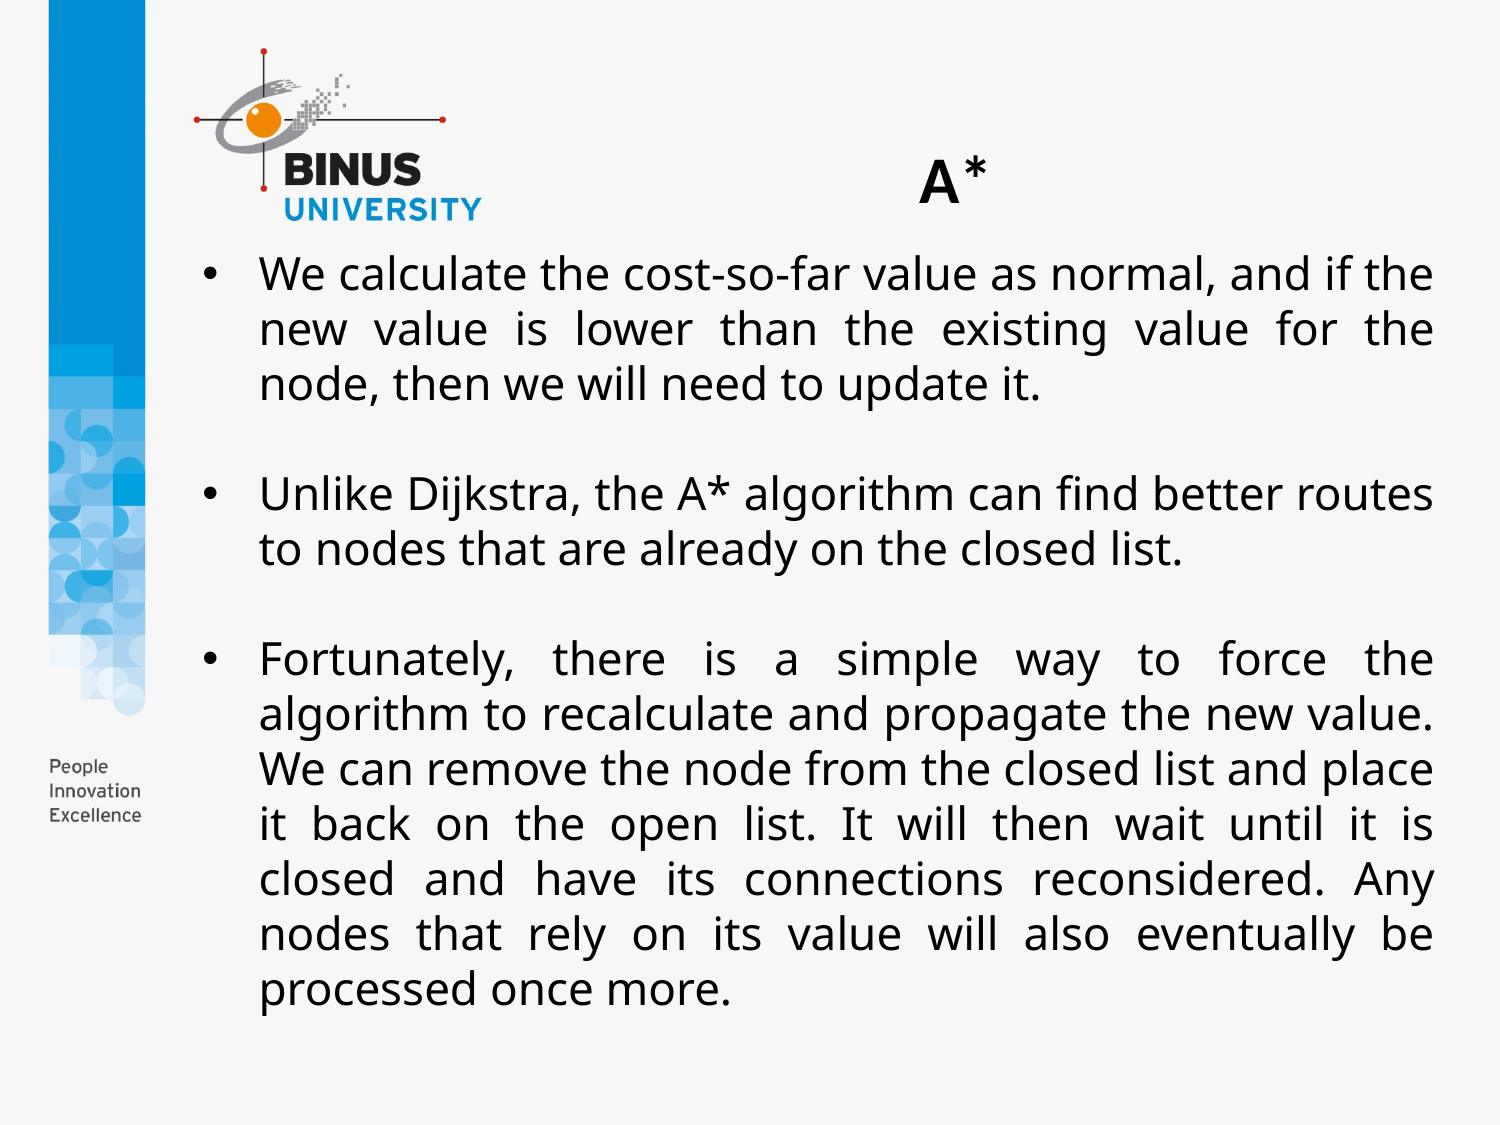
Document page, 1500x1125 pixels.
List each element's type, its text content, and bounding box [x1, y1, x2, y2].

text_box We calculate the cost-so-far value as normal, and if the new value is lower than the existing value for the node, then we will need to update it. Unlike Dijkstra, the A* algorithm can find better routes to nodes that are already on the closed list. Fortunately, there is a simple way to force the algorithm to recalculate and propagate the new value. We can remove the node from the closed list and place it back on the open list. It will then wait until it is closed and have its connections reconsidered. Any nodes that rely on its value will also eventually be processed once more. [187, 237, 1450, 1077]
picture [0, 0, 1500, 845]
text_box A* [437, 129, 1475, 224]
